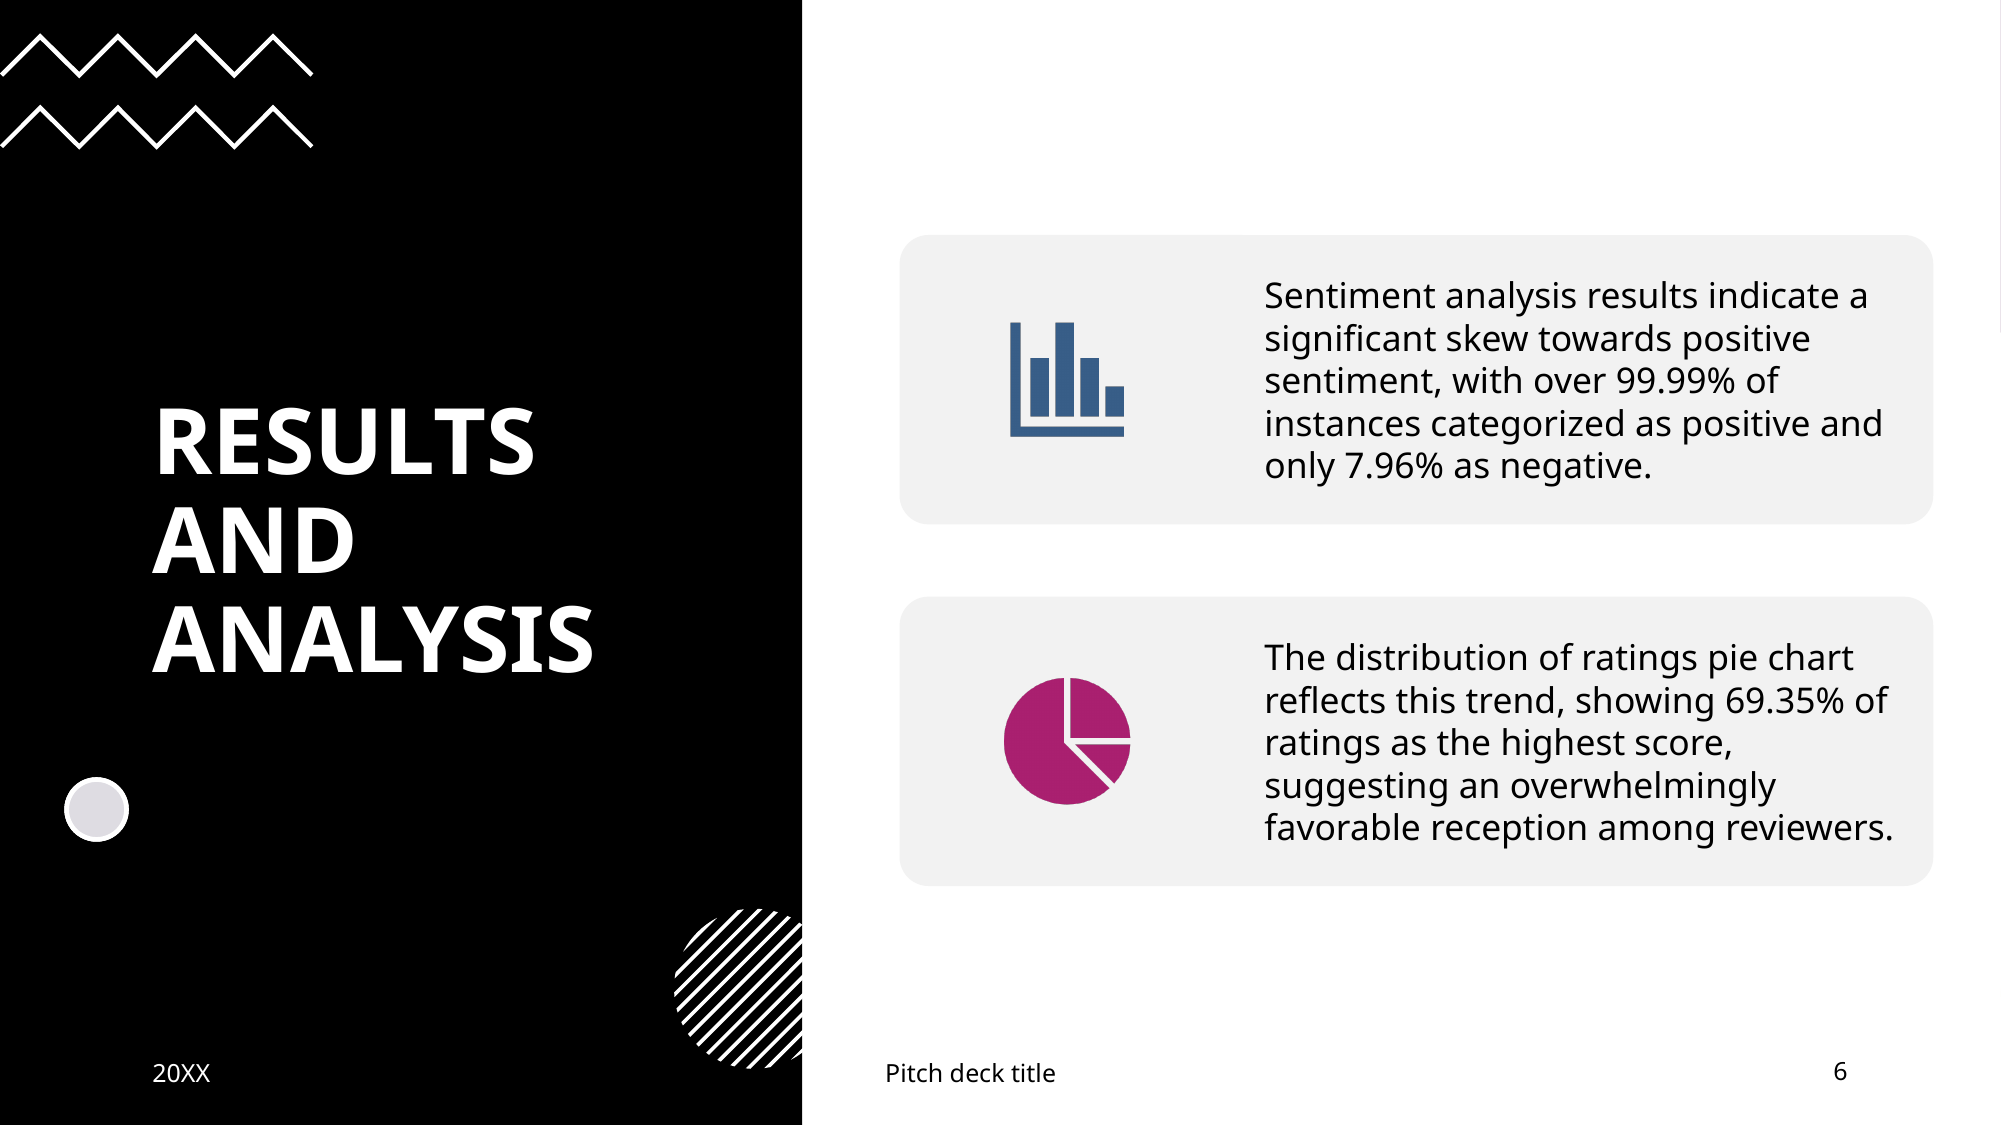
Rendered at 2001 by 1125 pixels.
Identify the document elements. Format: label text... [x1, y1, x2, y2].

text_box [0, 33, 314, 150]
slide_number 20XX [137, 1042, 588, 1103]
footer Pitch deck title [870, 1042, 1412, 1103]
slide_number 6 [1412, 1043, 1863, 1103]
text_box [674, 908, 835, 1069]
text_box [803, 0, 2000, 1125]
text_box [65, 778, 128, 841]
text_box [0, 0, 803, 1125]
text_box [899, 78, 1934, 1043]
title REsults and analysis [137, 196, 663, 892]
